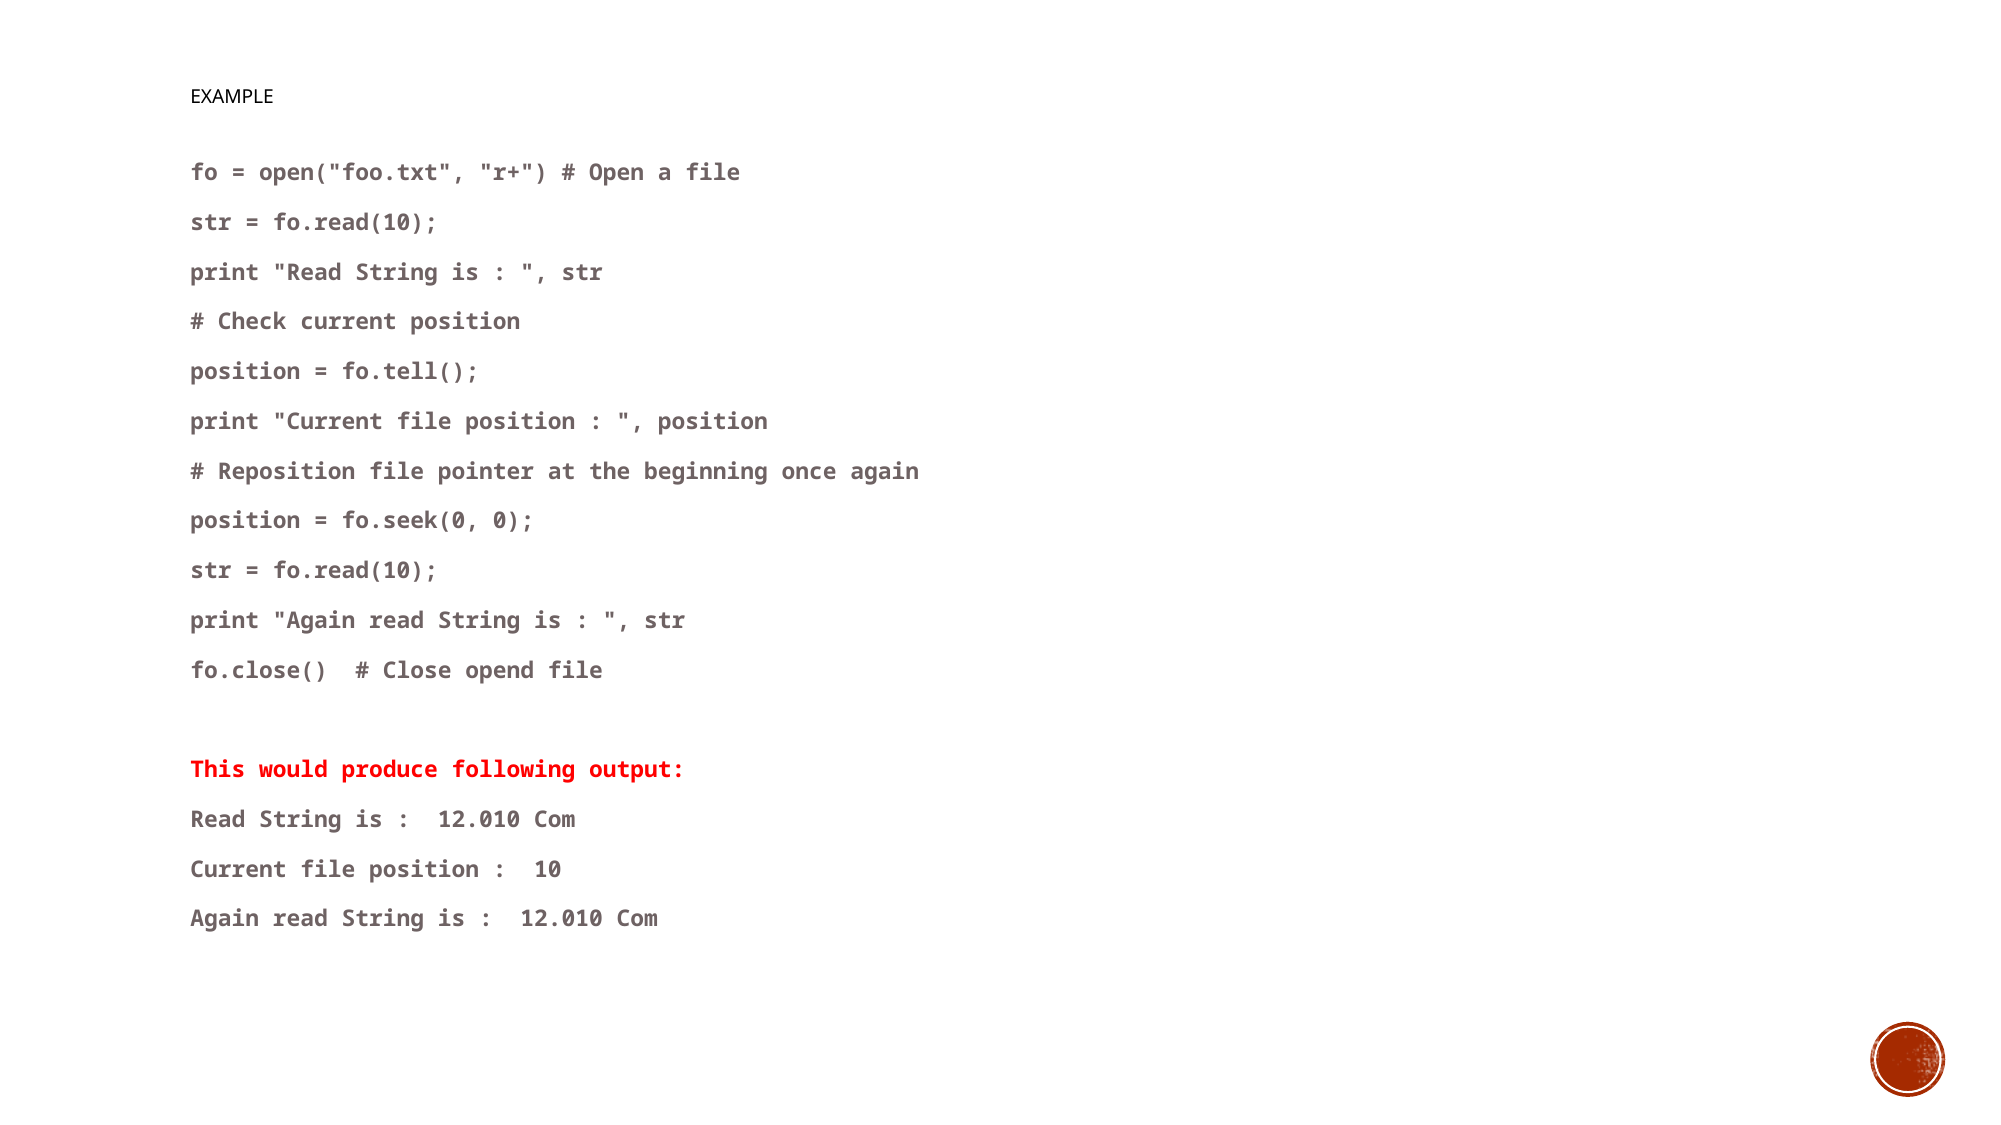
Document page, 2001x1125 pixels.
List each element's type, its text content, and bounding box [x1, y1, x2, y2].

list fo = open("foo.txt", "r+") # Open a file str = fo.read(10); print "Read String is : ", str # Check current position position = fo.tell(); print "Current file position : ", position # Reposition file pointer at the beginning once again position = fo.seek(0, 0); str = fo.read(10); print "Again read String is : ", str fo.close() # Close opend file This would produce following output: Read String is : 12.010 Com Current file position : 10 Again read String is : 12.010 Com [175, 153, 1826, 1013]
title Example [175, 79, 1826, 116]
